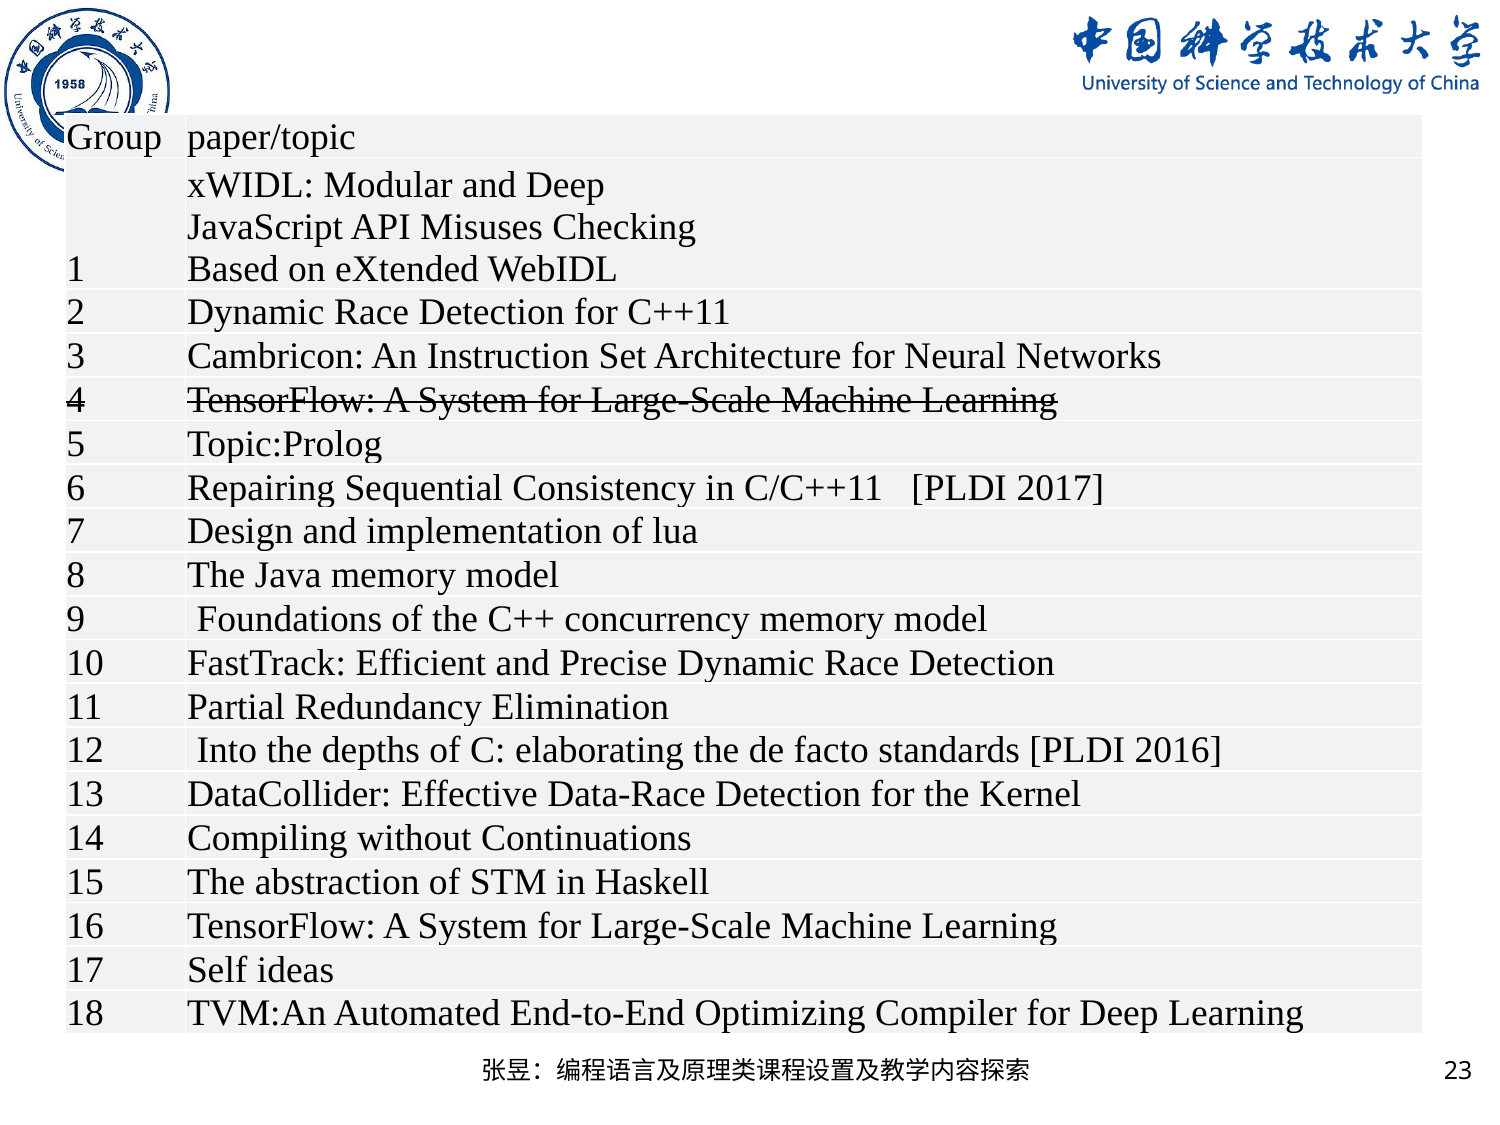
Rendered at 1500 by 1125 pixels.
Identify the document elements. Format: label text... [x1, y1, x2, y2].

table_cell 11 [66, 684, 185, 726]
slide_number 23 [1162, 1046, 1488, 1125]
table_cell TensorFlow: A System for Large-Scale Machine Learning [186, 378, 1422, 420]
table_cell 9 [66, 597, 185, 639]
table_cell Dynamic Race Detection for C++11 [186, 290, 1422, 332]
table_cell Cambricon: An Instruction Set Architecture for Neural Networks [186, 334, 1422, 376]
table_cell 2 [66, 290, 185, 332]
table_cell 7 [66, 509, 185, 551]
table_cell 13 [66, 772, 185, 814]
table_cell 16 [66, 903, 185, 945]
table_cell The Java memory model [186, 553, 1422, 595]
table_cell 3 [66, 334, 185, 376]
table_cell Design and implementation of lua [186, 509, 1422, 551]
table_cell 14 [66, 816, 185, 858]
table_cell Into the depths of C: elaborating the de facto standards [PLDI 2016] [186, 728, 1422, 770]
table_cell Partial Redundancy Elimination [186, 684, 1422, 726]
picture [0, 0, 170, 175]
table_cell Foundations of the C++ concurrency memory model [186, 597, 1422, 639]
footer 张昱：编程语言及原理类课程设置及教学内容探索 [425, 1046, 1088, 1125]
picture [1068, 14, 1483, 94]
table_cell TVM:An Automated End-to-End Optimizing Compiler for Deep Learning [186, 991, 1422, 1033]
table_cell 12 [66, 728, 185, 770]
table_cell Self ideas [186, 947, 1422, 989]
table_cell Compiling without Continuations [186, 816, 1422, 858]
table_cell 10 [66, 640, 185, 682]
table_cell 1 [66, 158, 185, 288]
table_cell DataCollider: Effective Data-Race Detection for the Kernel [186, 772, 1422, 814]
table_header paper/topic [186, 115, 1422, 157]
table_cell Topic:Prolog [186, 421, 1422, 463]
table_cell The abstraction of STM in Haskell [186, 860, 1422, 902]
table_cell 18 [66, 991, 185, 1033]
table_cell 4 [66, 378, 185, 420]
table_cell 15 [66, 860, 185, 902]
table_cell 6 [66, 465, 185, 507]
table_cell 5 [66, 421, 185, 463]
table_cell TensorFlow: A System for Large-Scale Machine Learning [186, 903, 1422, 945]
table_cell Repairing Sequential Consistency in C/C++11 [PLDI 2017] [186, 465, 1422, 507]
table_cell 8 [66, 553, 185, 595]
table_cell xWIDL: Modular and Deep JavaScript API Misuses Checking Based on eXtended WebIDL [186, 158, 1422, 288]
table_header Group [66, 115, 185, 157]
table_cell 17 [66, 947, 185, 989]
table_cell FastTrack: Efficient and Precise Dynamic Race Detection [186, 640, 1422, 682]
